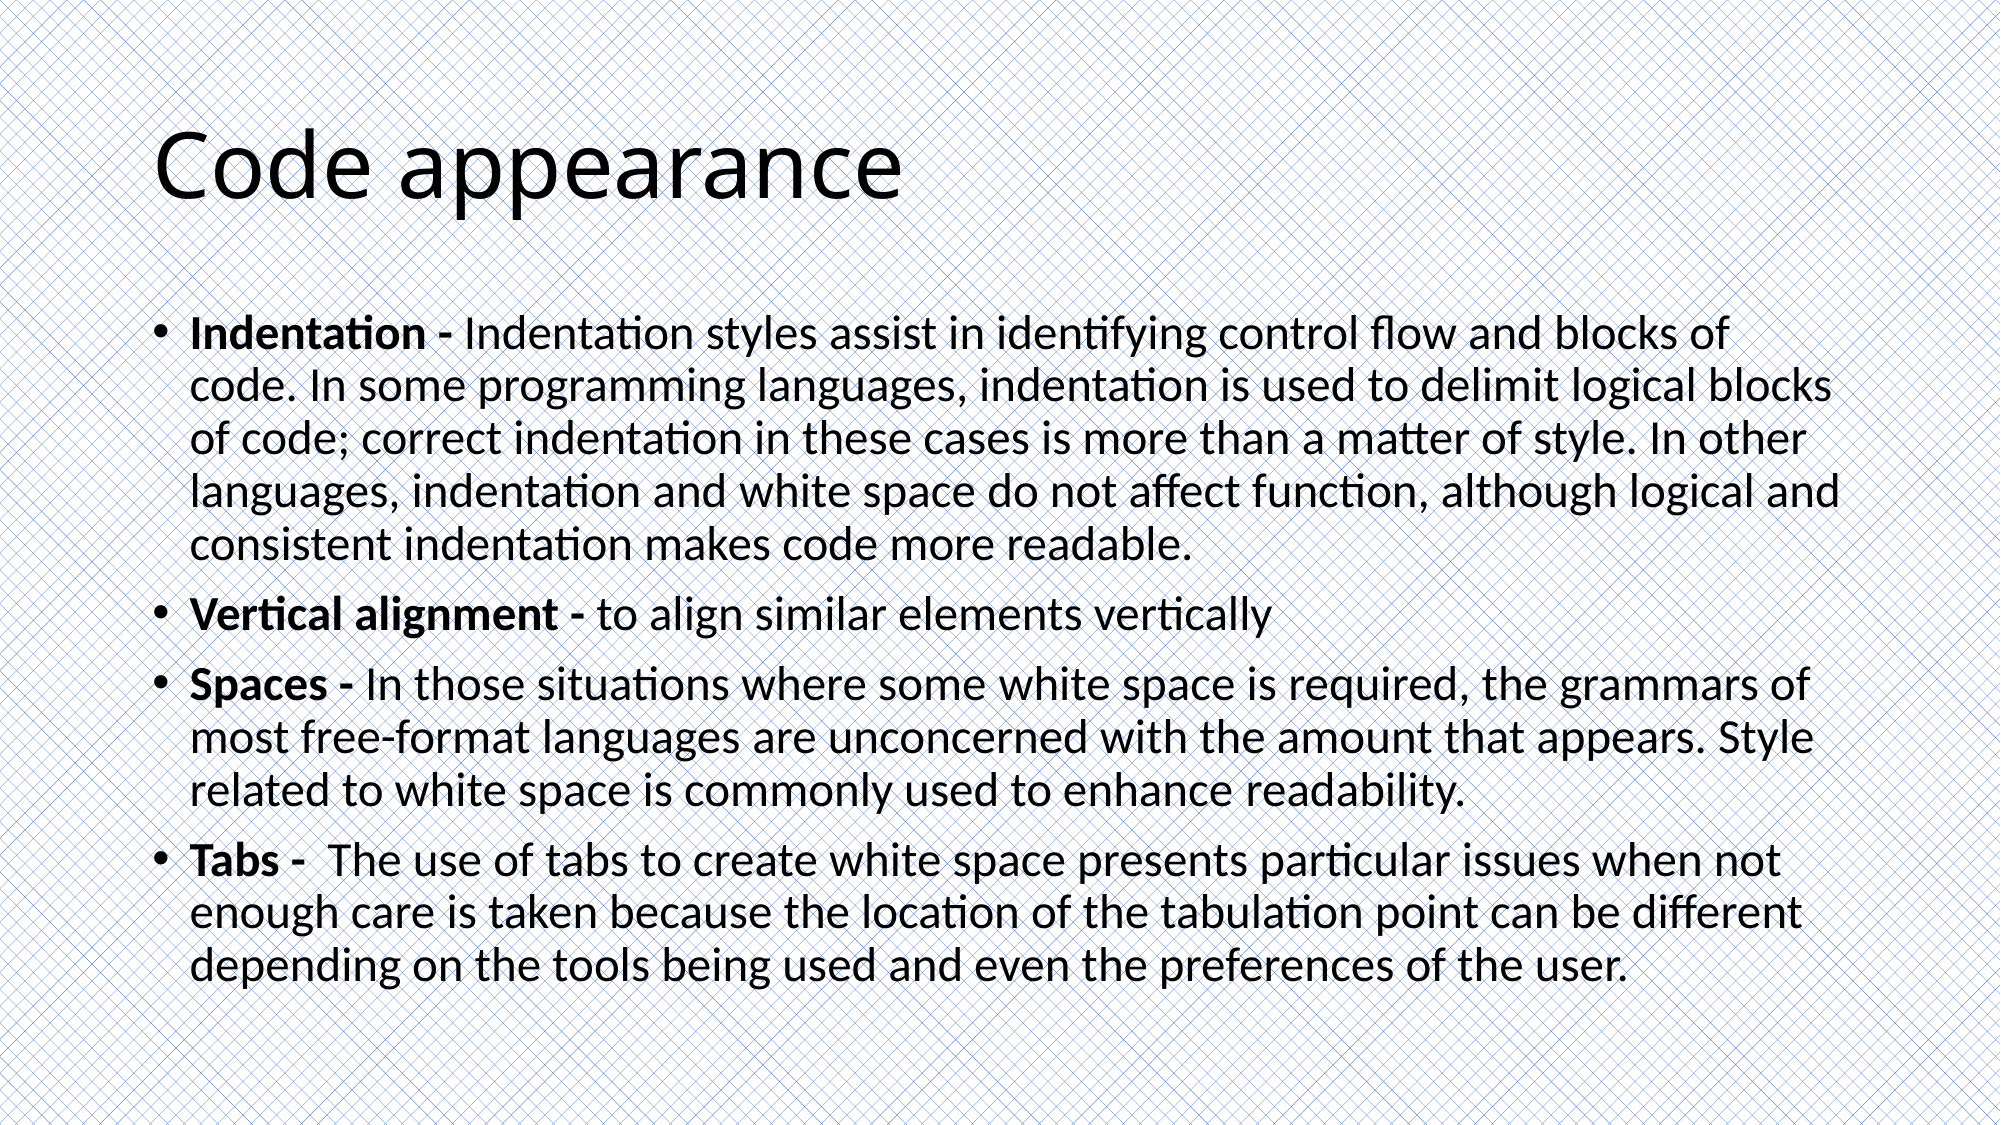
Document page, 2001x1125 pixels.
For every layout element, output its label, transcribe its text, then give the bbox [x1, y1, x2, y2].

list Indentation - Indentation styles assist in identifying control flow and blocks of code. In some programming languages, indentation is used to delimit logical blocks of code; correct indentation in these cases is more than a matter of style. In other languages, indentation and white space do not affect function, although logical and consistent indentation makes code more readable. Vertical alignment - to align similar elements vertically Spaces - In those situations where some white space is required, the grammars of most free-format languages are unconcerned with the amount that appears. Style related to white space is commonly used to enhance readability. Tabs - The use of tabs to create white space presents particular issues when not enough care is taken because the location of the tabulation point can be different depending on the tools being used and even the preferences of the user. [137, 299, 1863, 1014]
title Code appearance [137, 59, 1863, 278]
